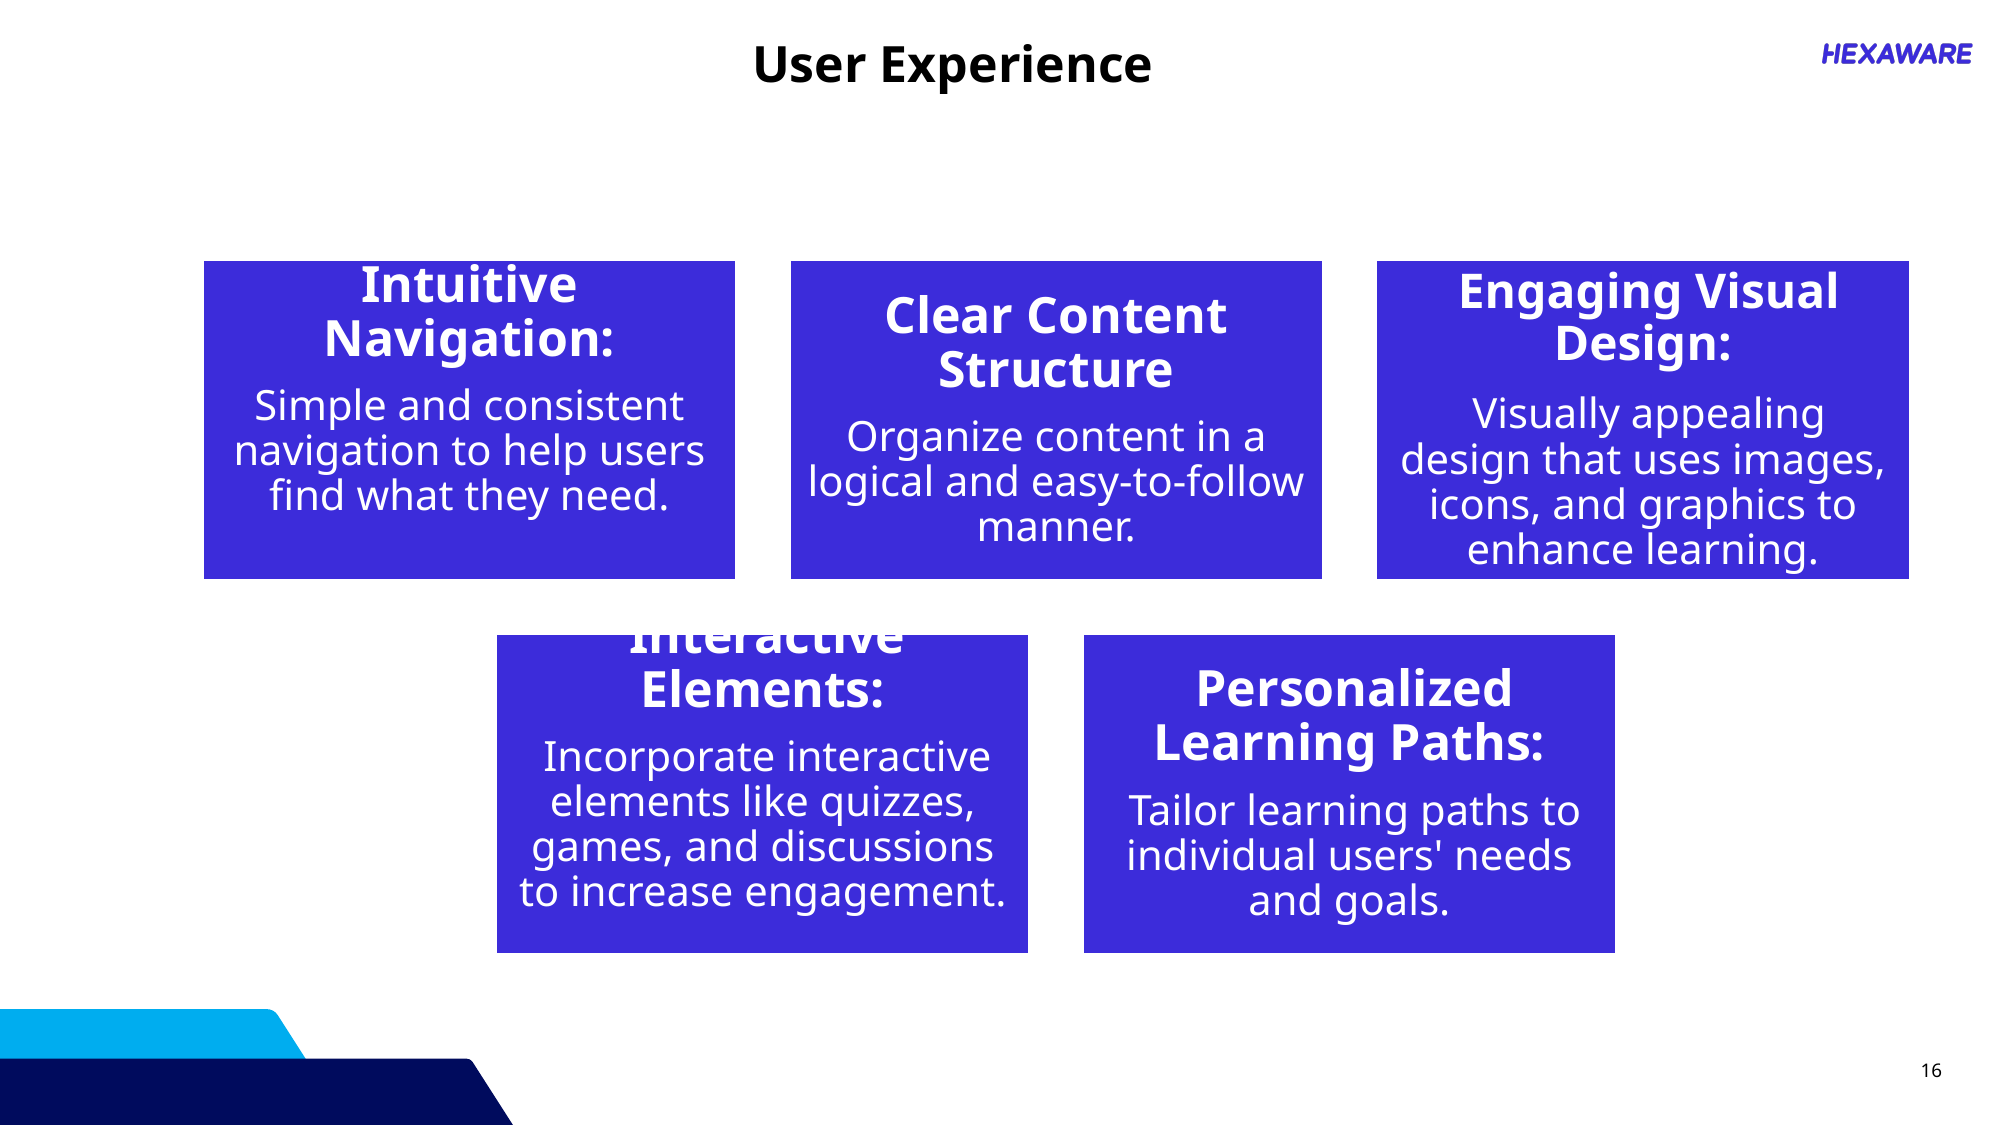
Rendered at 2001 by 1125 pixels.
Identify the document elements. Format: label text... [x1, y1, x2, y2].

list User Experience [282, 33, 1624, 95]
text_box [197, 259, 1915, 955]
picture [1822, 43, 1973, 64]
